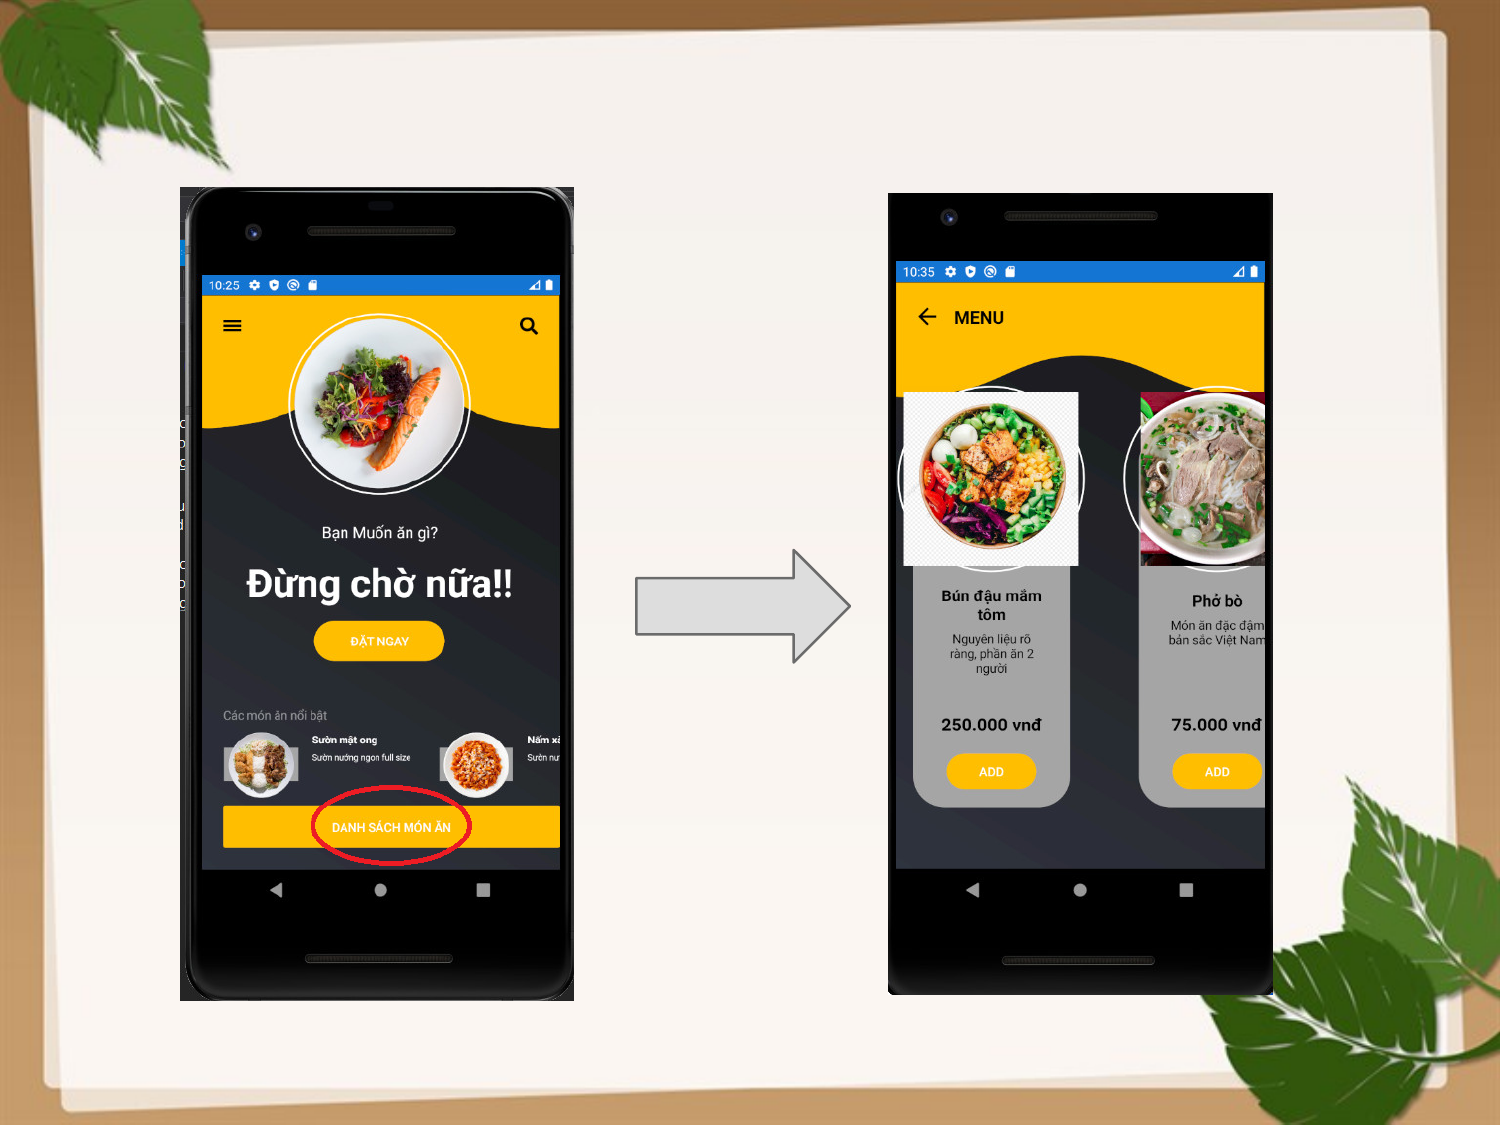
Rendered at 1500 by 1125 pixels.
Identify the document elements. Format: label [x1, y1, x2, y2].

text_box [635, 548, 851, 664]
picture [0, 0, 1500, 1125]
